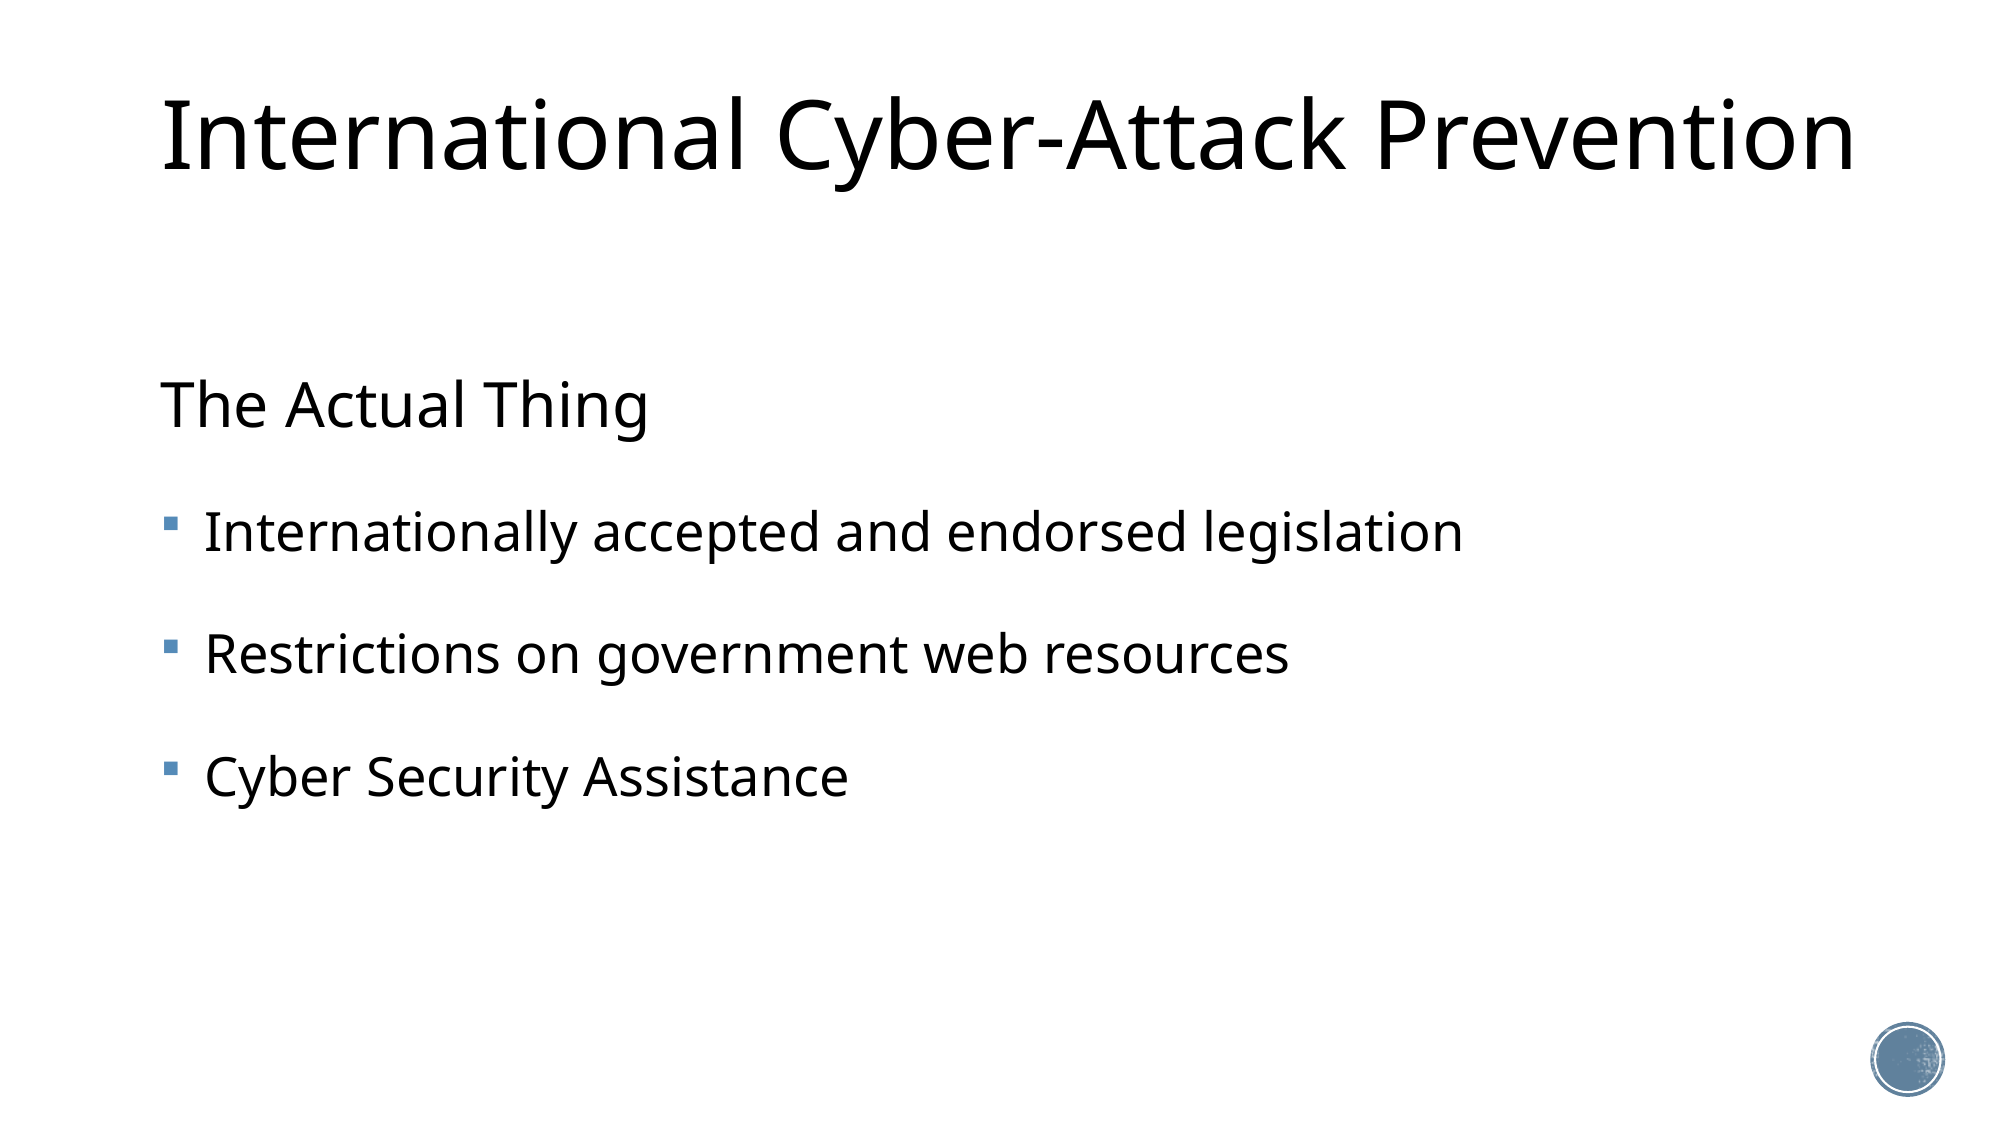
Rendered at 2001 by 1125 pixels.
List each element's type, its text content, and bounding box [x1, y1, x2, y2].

text_box The Actual Thing Internationally accepted and endorsed legislation Restrictions on government web resources Cyber Security Assistance [145, 319, 1875, 1031]
text_box International Cyber-Attack Prevention [70, 79, 1950, 247]
